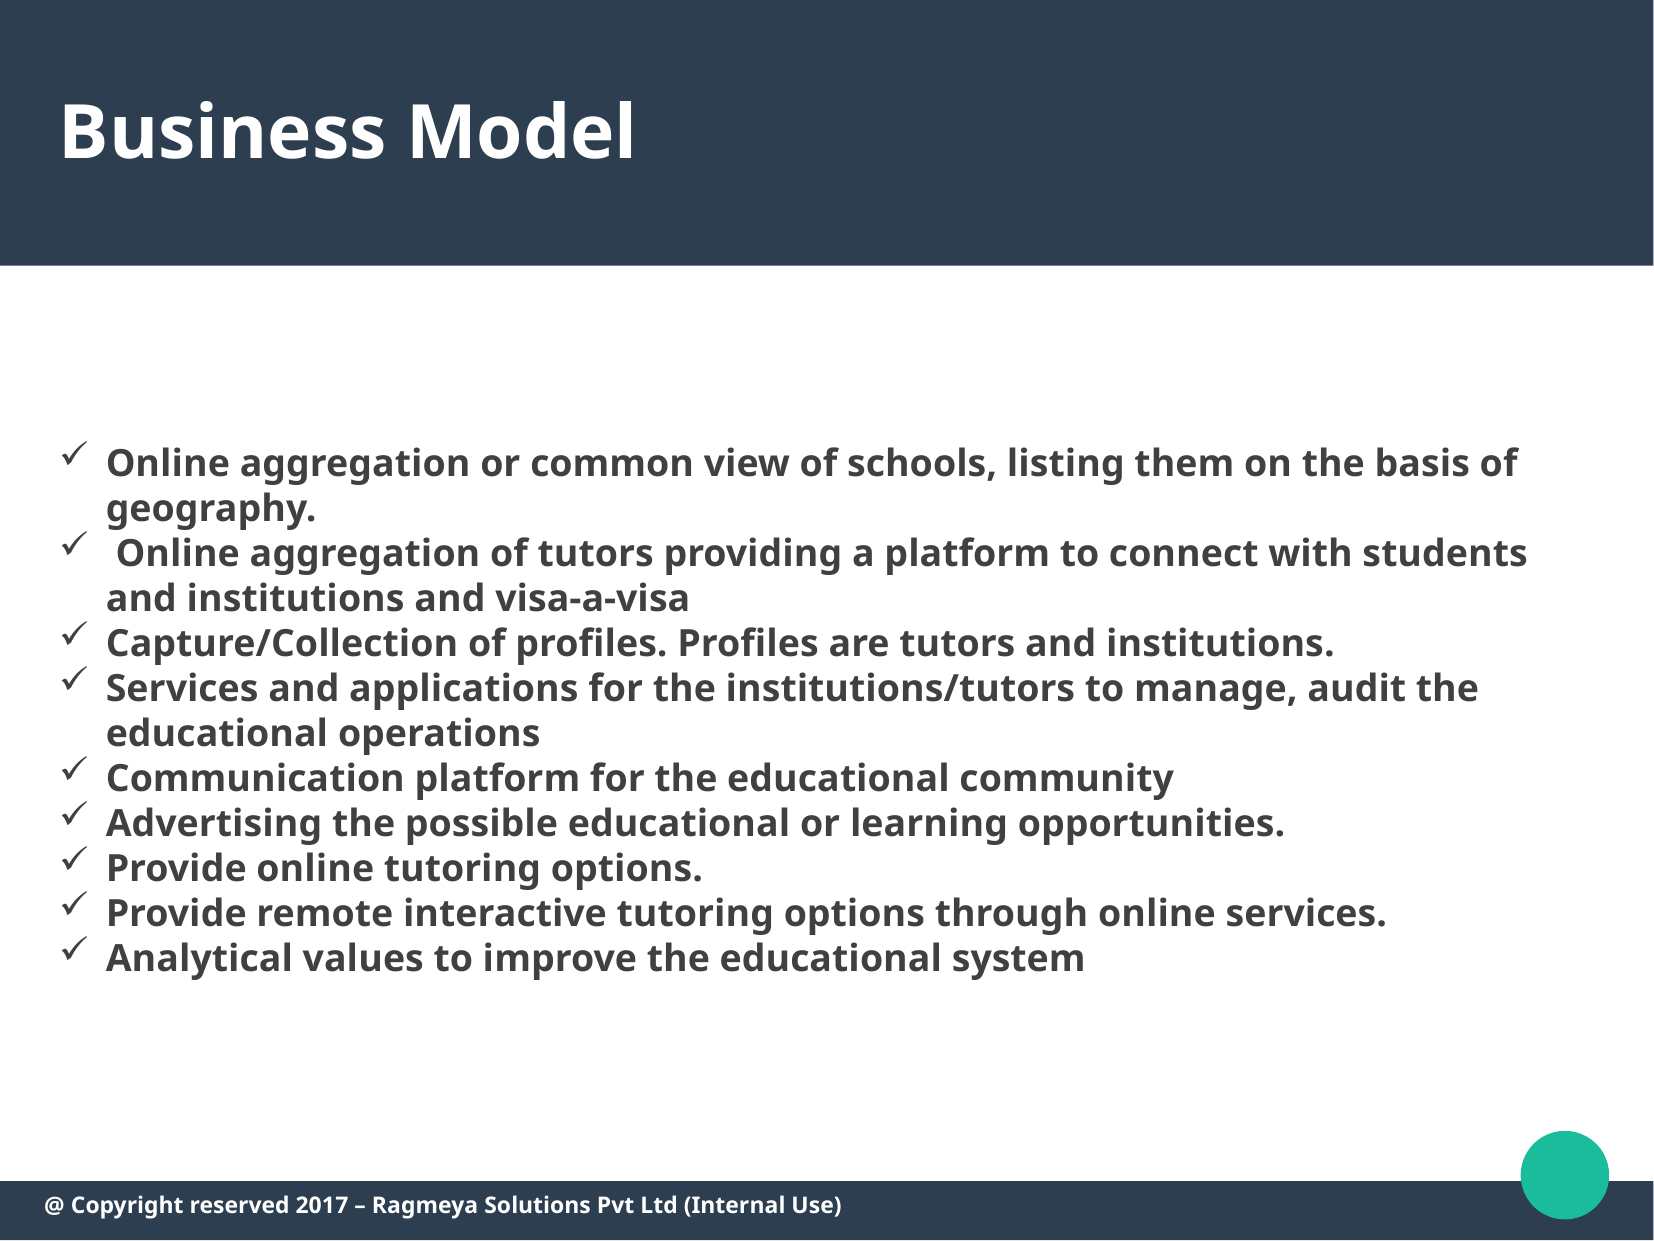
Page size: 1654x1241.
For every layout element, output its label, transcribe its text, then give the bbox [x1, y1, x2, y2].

text_box Online aggregation or common view of schools, listing them on the basis of geography. Online aggregation of tutors providing a platform to connect with students and institutions and visa-a-visa Capture/Collection of profiles. Profiles are tutors and institutions. Services and applications for the institutions/tutors to manage, audit the educational operations Communication platform for the educational community Advertising the possible educational or learning opportunities. Provide online tutoring options. Provide remote interactive tutoring options through online services. Analytical values to improve the educational system [58, 295, 1595, 1122]
text_box Business Model [58, 49, 1595, 207]
text_box @ Copyright reserved 2017 – Ragmeya Solutions Pvt Ltd (Internal Use) [29, 1182, 1348, 1225]
